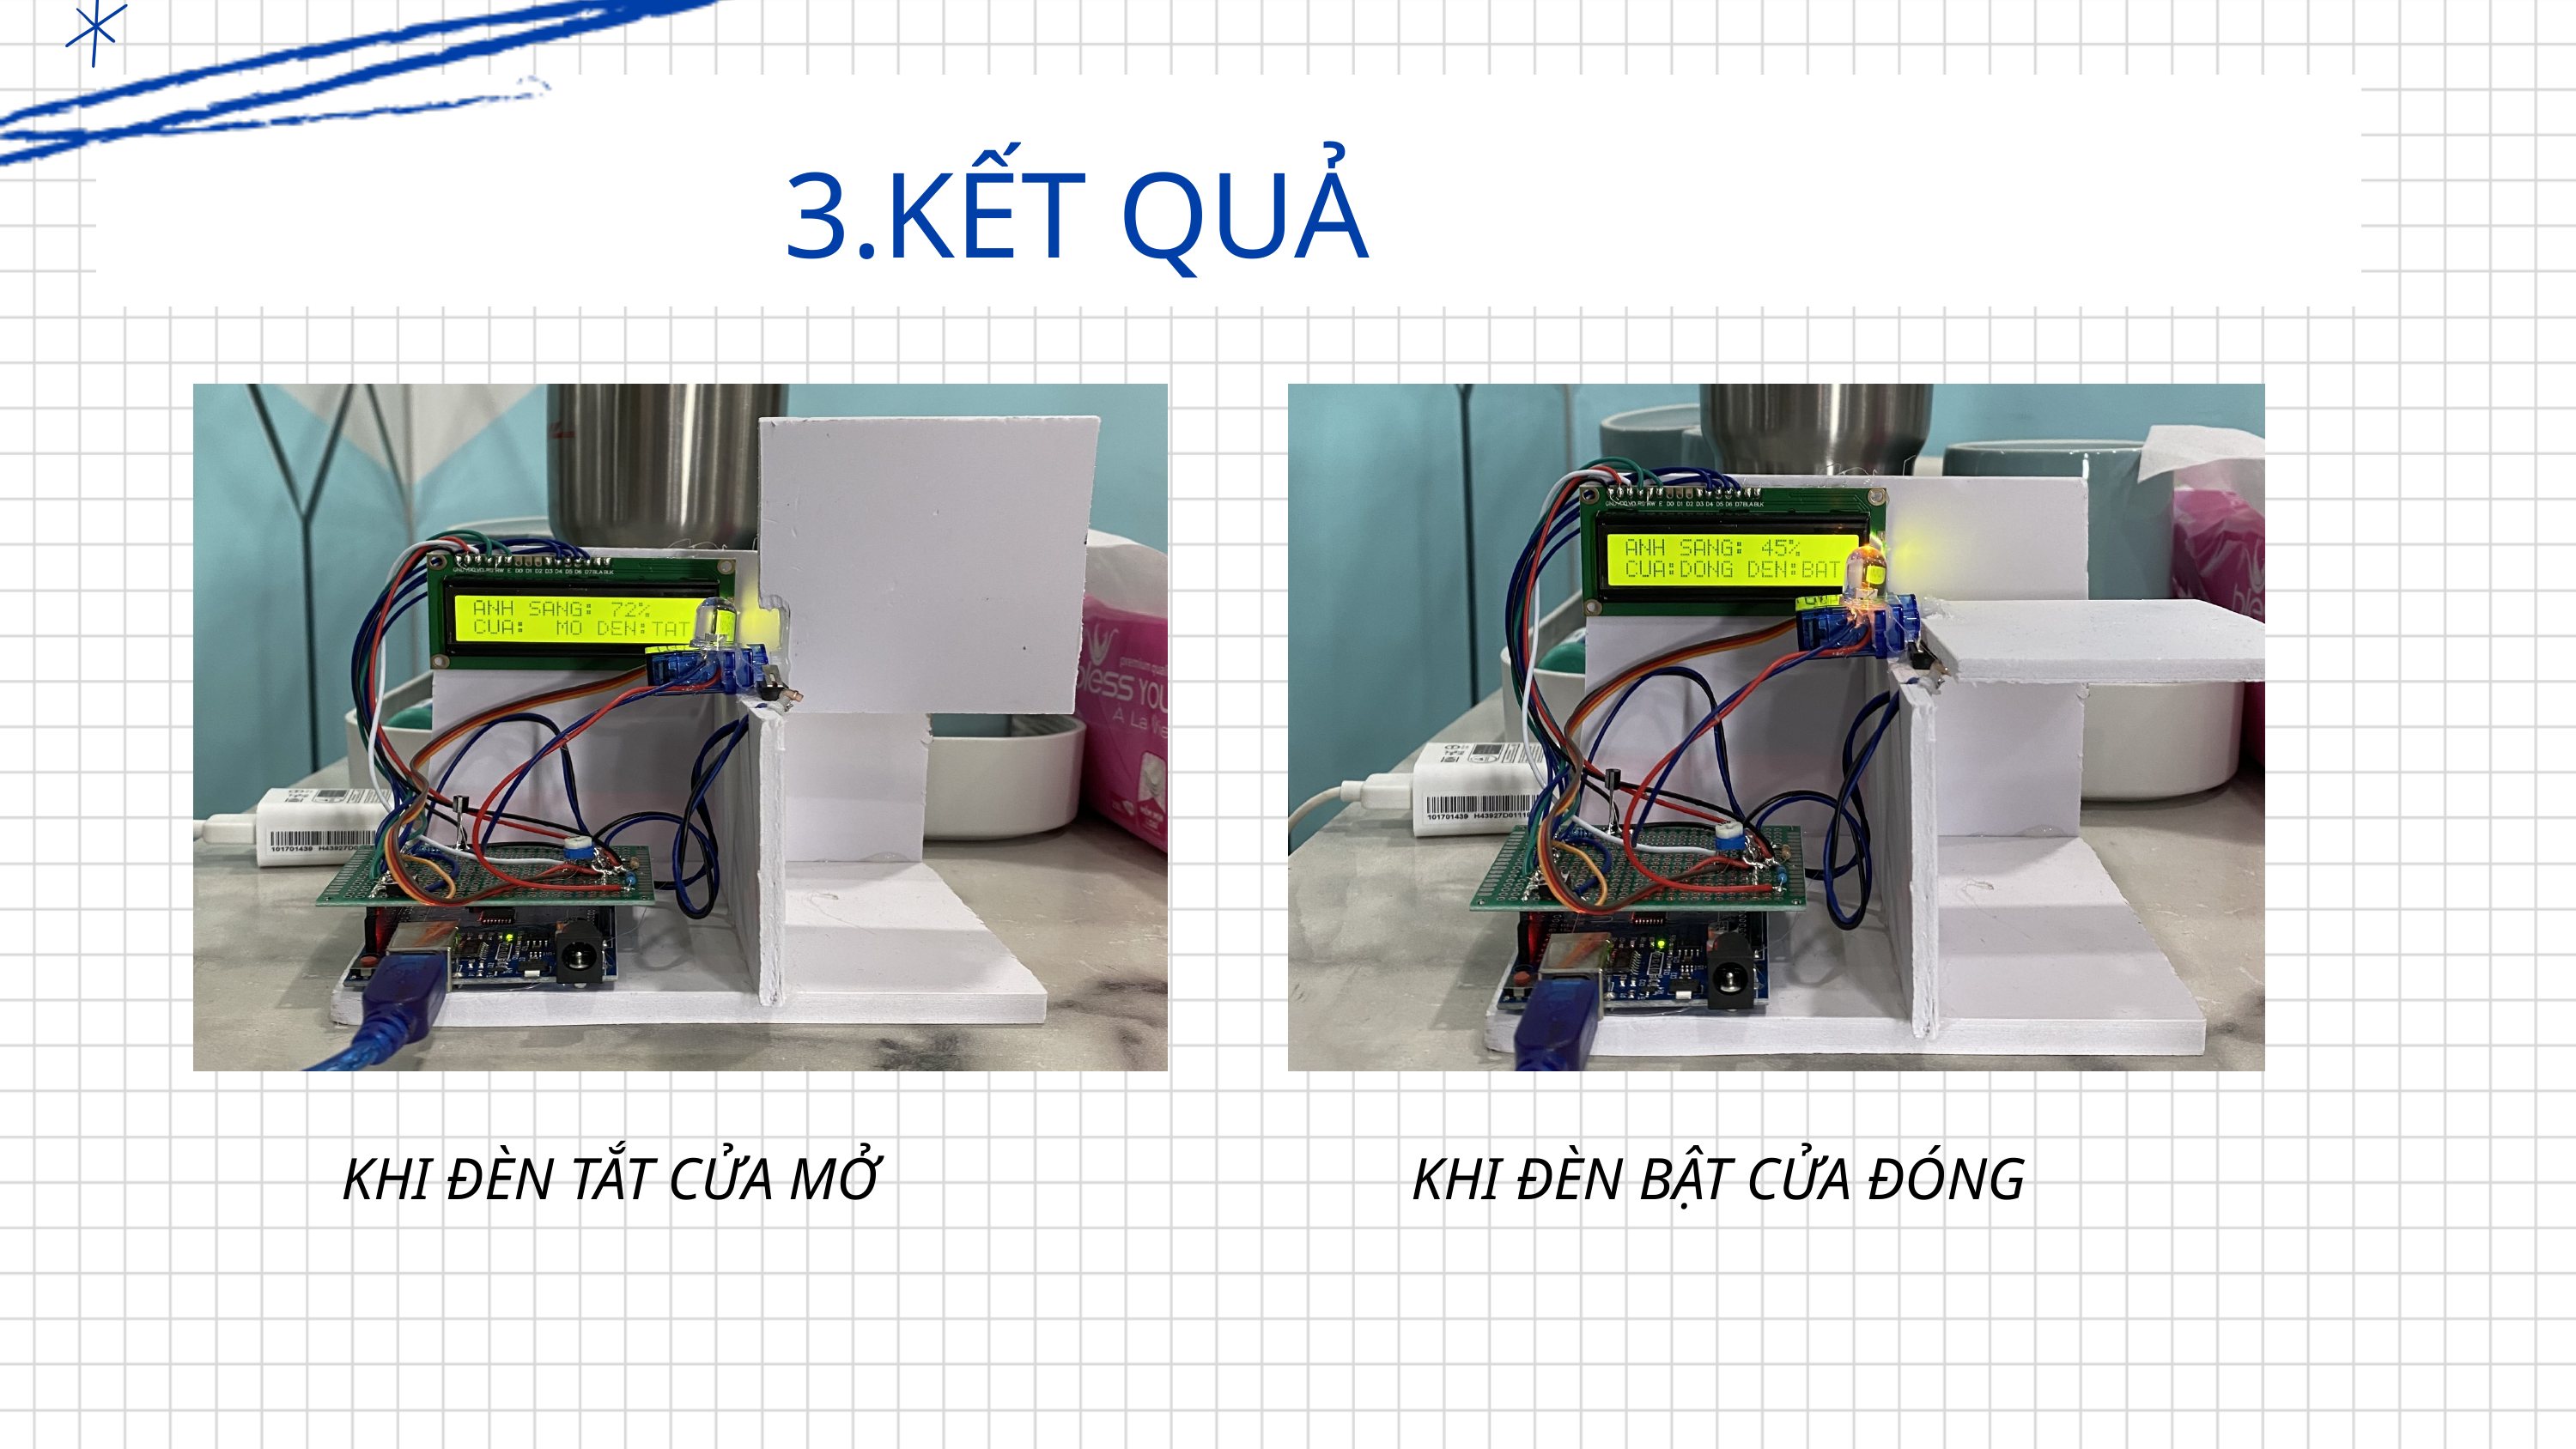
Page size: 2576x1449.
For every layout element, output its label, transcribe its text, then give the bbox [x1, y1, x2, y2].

text_box KHI ĐÈN BẬT CỬA ĐÓNG [1127, 1136, 2179, 1218]
text_box [0, 0, 769, 208]
text_box KHI ĐÈN TẮT CỬA MỞ [328, 1136, 1127, 1218]
picture [192, 384, 1168, 1071]
text_box [0, 0, 2576, 1449]
text_box [65, 0, 128, 68]
picture [1287, 384, 2265, 1071]
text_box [95, 74, 2361, 307]
